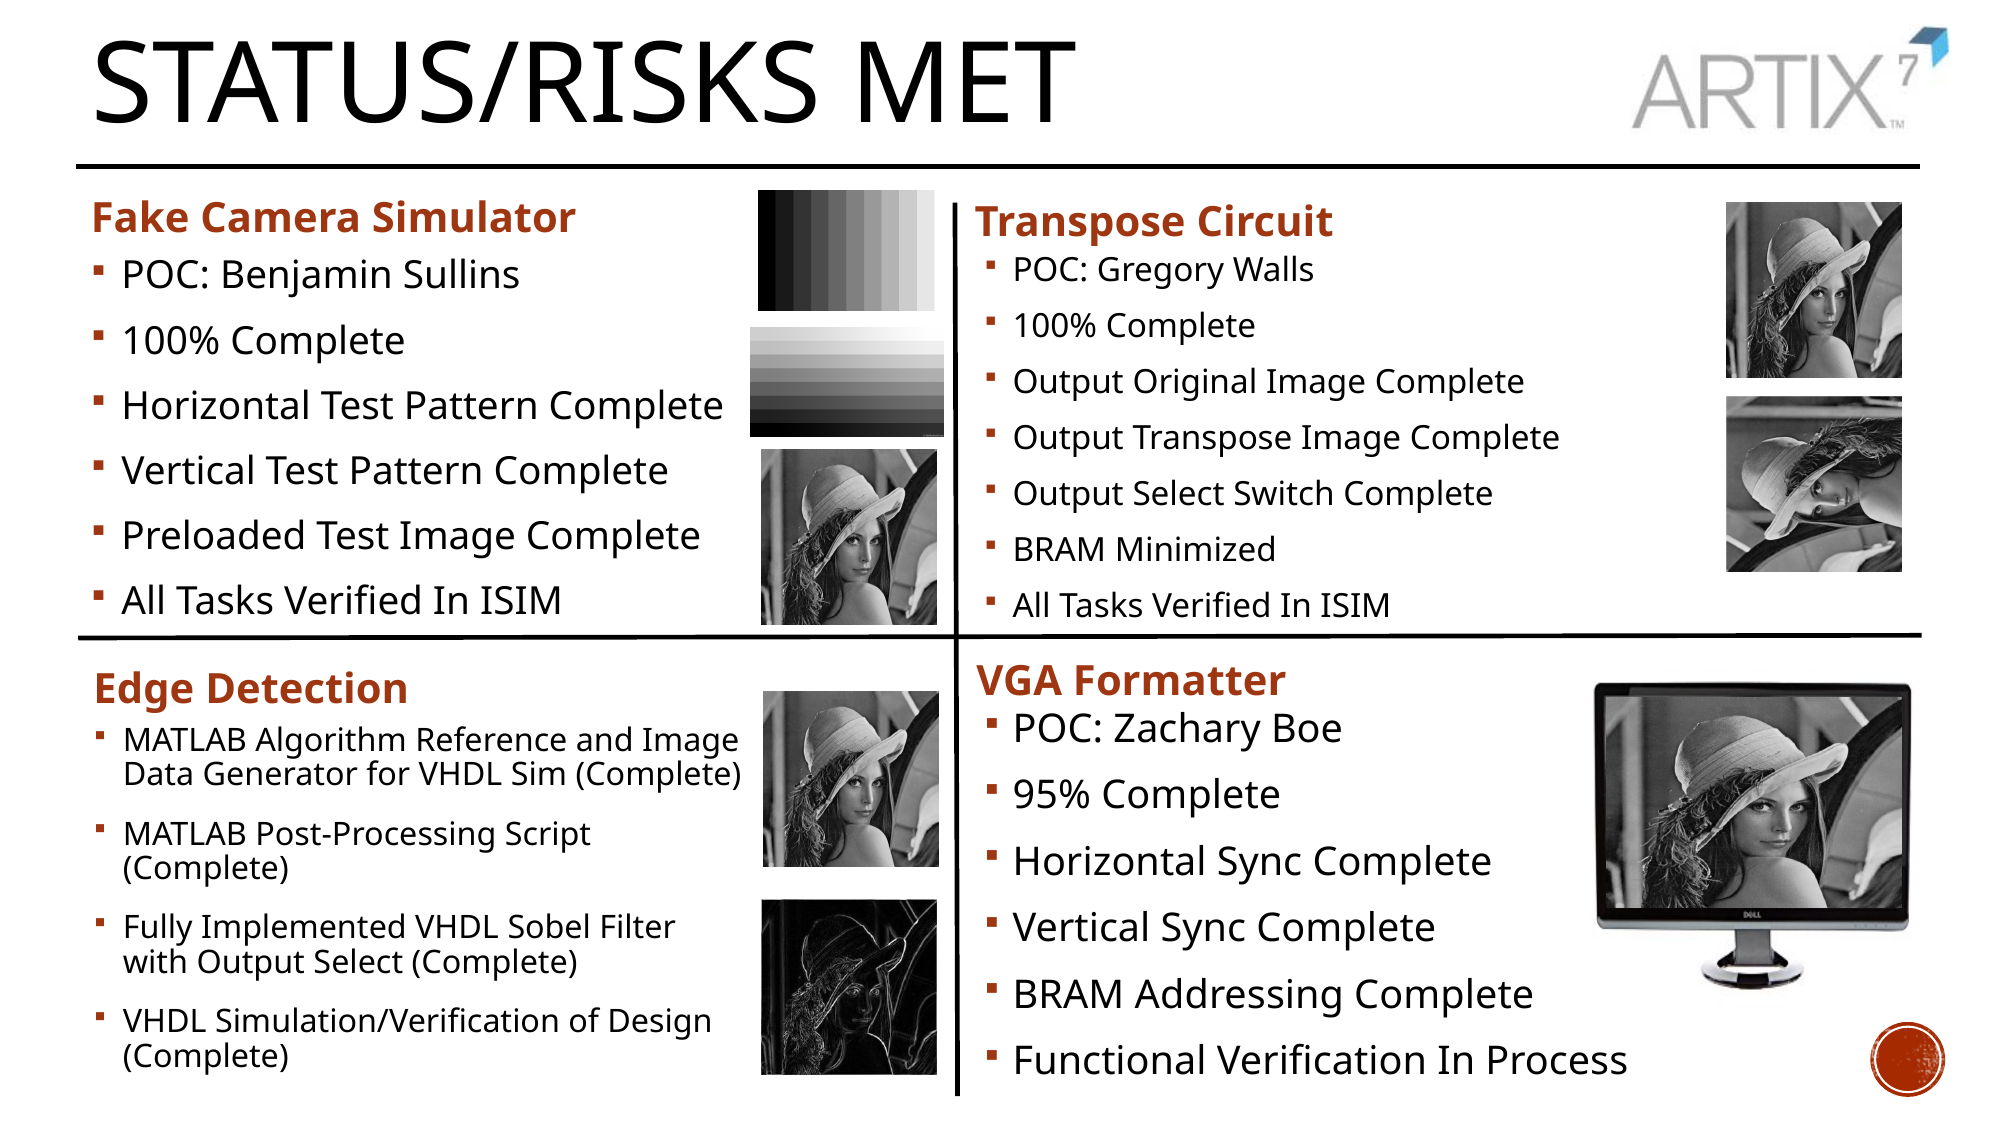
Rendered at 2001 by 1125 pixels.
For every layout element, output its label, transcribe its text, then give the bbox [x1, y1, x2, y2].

list Fake Camera Simulator [75, 166, 1000, 272]
picture [1727, 397, 1902, 572]
picture [750, 327, 944, 437]
list POC: Gregory Walls 100% Complete Output Original Image Complete Output Transpose Image Complete Output Select Switch Complete BRAM Minimized All Tasks Verified In ISIM [969, 245, 1659, 636]
title Status/Risks Met [76, 10, 1727, 163]
picture [761, 449, 937, 625]
picture [758, 190, 951, 311]
text_box [961, 711, 1742, 1094]
list POC: Benjamin Sullins 100% Complete Horizontal Test Pattern Complete Vertical Test Pattern Complete Preloaded Test Image Complete All Tasks Verified In ISIM [76, 248, 751, 638]
picture [761, 899, 937, 1075]
text_box VGA Formatter [961, 628, 1742, 711]
picture [1631, 24, 1950, 142]
text_box [758, 715, 1003, 1110]
picture [1726, 202, 1902, 378]
text_box POC: Zachary Boe 95% Complete Horizontal Sync Complete Vertical Sync Complete BRAM Addressing Complete Functional Verification In Process [969, 700, 1894, 1091]
text_box Edge Detection [78, 637, 961, 715]
text_box MATLAB Algorithm Reference and Image Data Generator for VHDL Sim (Complete) MATLAB Post-Processing Script (Complete) Fully Implemented VHDL Sobel Filter with Output Select (Complete) VHDL Simulation/Verification of Design (Complete) [78, 715, 758, 1110]
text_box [1557, 651, 1948, 1022]
picture [763, 691, 939, 867]
list Transpose Circuit [959, 170, 1740, 276]
